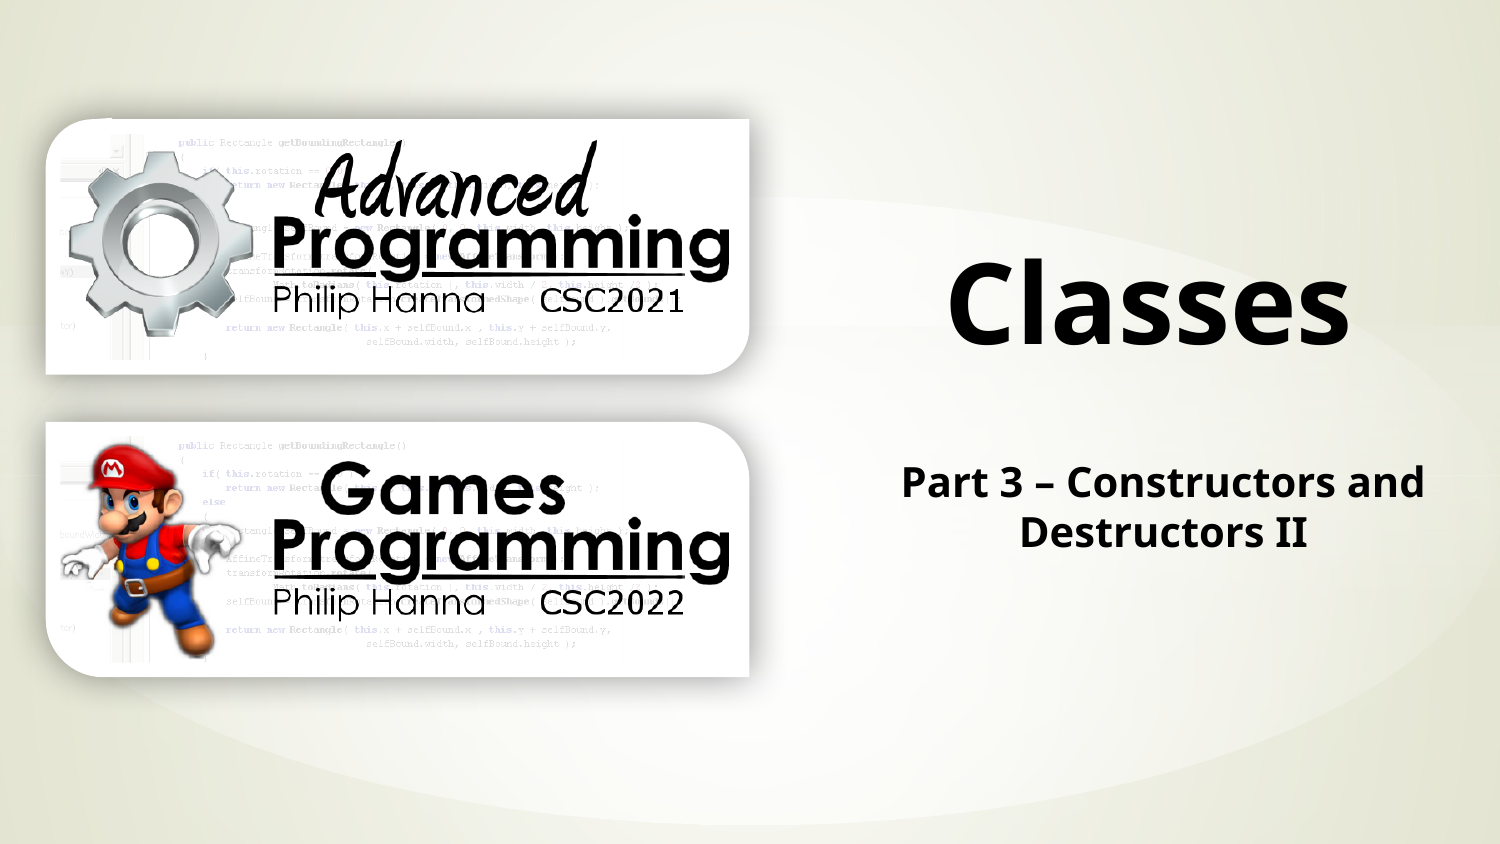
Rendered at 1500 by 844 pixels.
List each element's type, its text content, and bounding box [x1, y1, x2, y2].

picture [52, 126, 743, 368]
text_box Classes [797, 224, 1471, 446]
text_box Part 3 – Constructors and Destructors II [868, 398, 1459, 658]
picture [52, 428, 743, 671]
